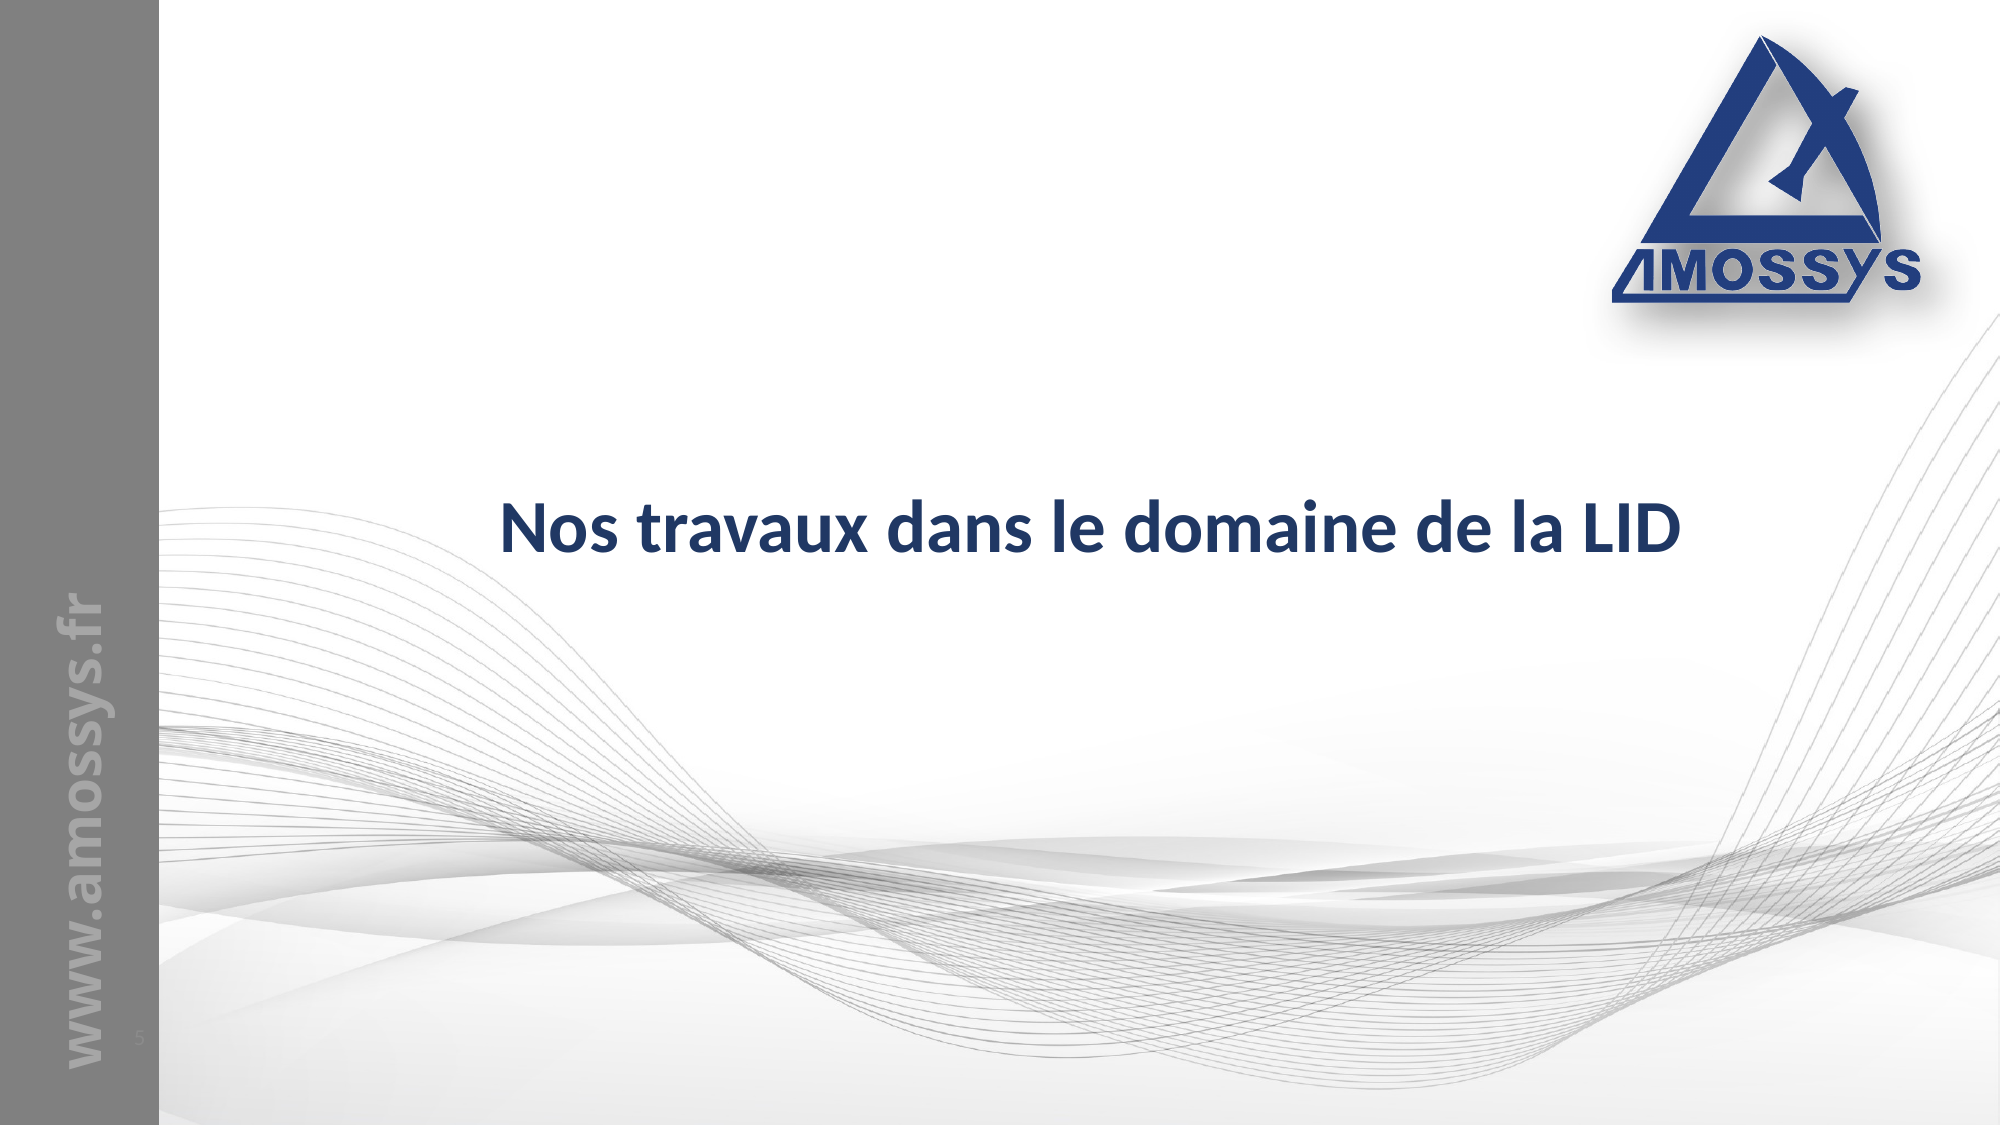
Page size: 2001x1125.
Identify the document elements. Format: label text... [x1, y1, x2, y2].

slide_number 5 [0, 1006, 161, 1067]
picture [159, 261, 2000, 1125]
picture [1596, 28, 1933, 184]
title Nos travaux dans le domaine de la LID [249, 184, 1933, 577]
